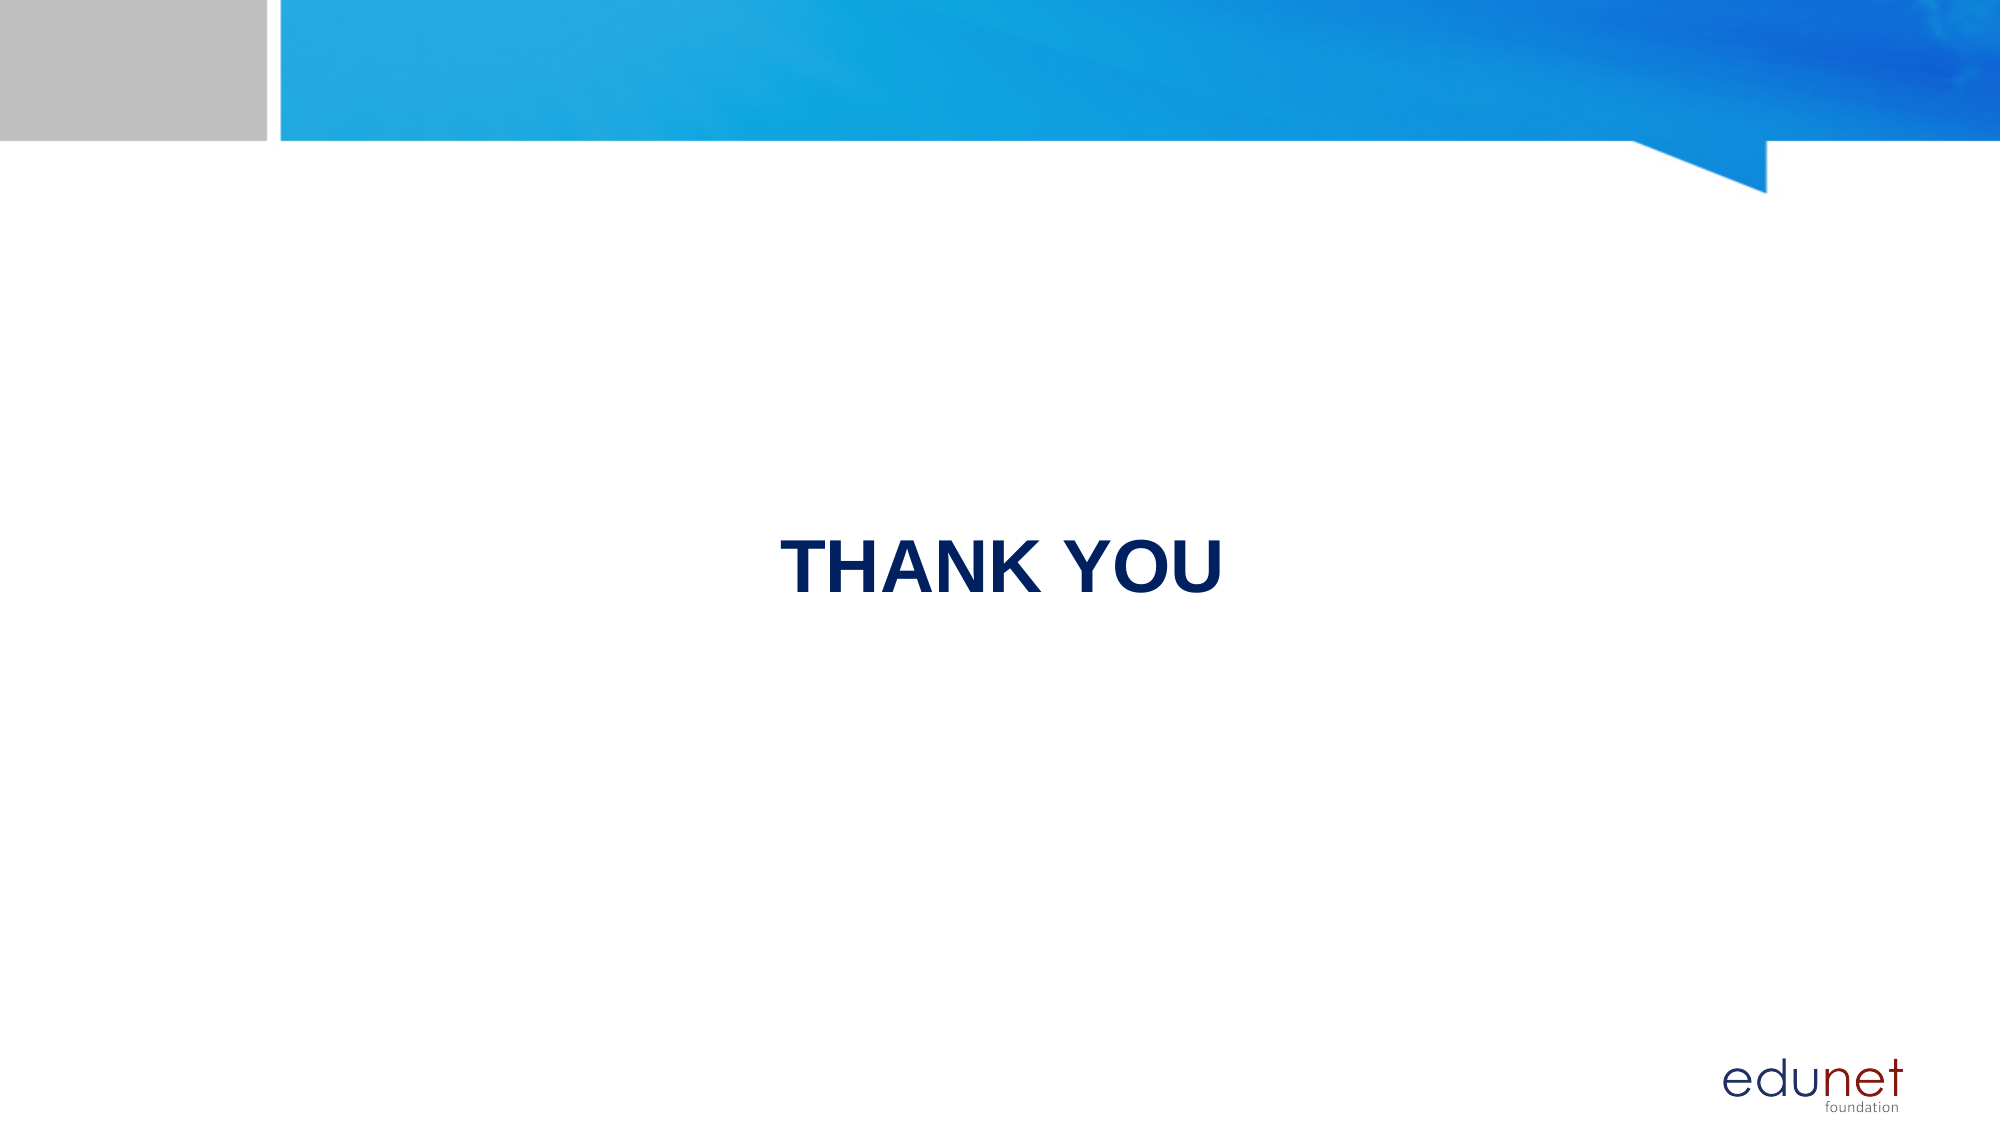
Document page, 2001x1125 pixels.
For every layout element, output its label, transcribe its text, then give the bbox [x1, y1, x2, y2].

title THANK YOU [239, 453, 1766, 672]
picture [0, 0, 2000, 1125]
